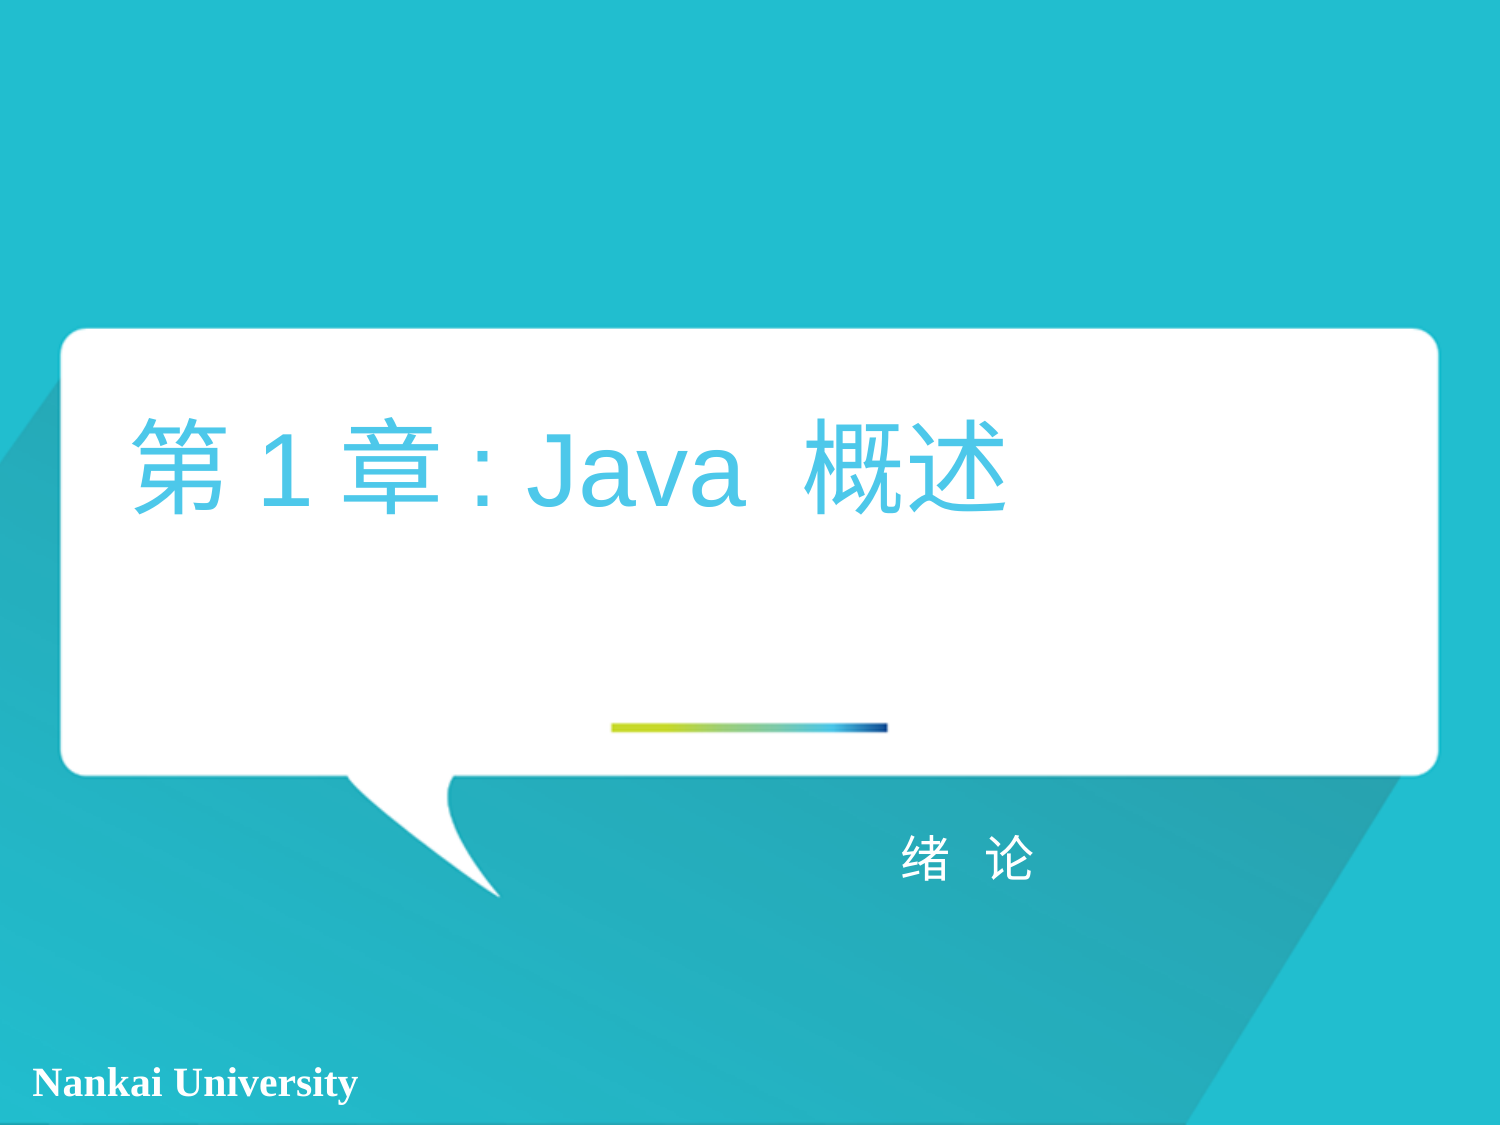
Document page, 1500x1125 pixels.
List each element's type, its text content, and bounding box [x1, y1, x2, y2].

title 第1章: Java 概述 [112, 325, 1388, 627]
picture [0, 0, 1500, 1125]
text_box Nankai University [17, 1046, 1489, 1112]
subtitle 绪 论 [496, 803, 1439, 919]
